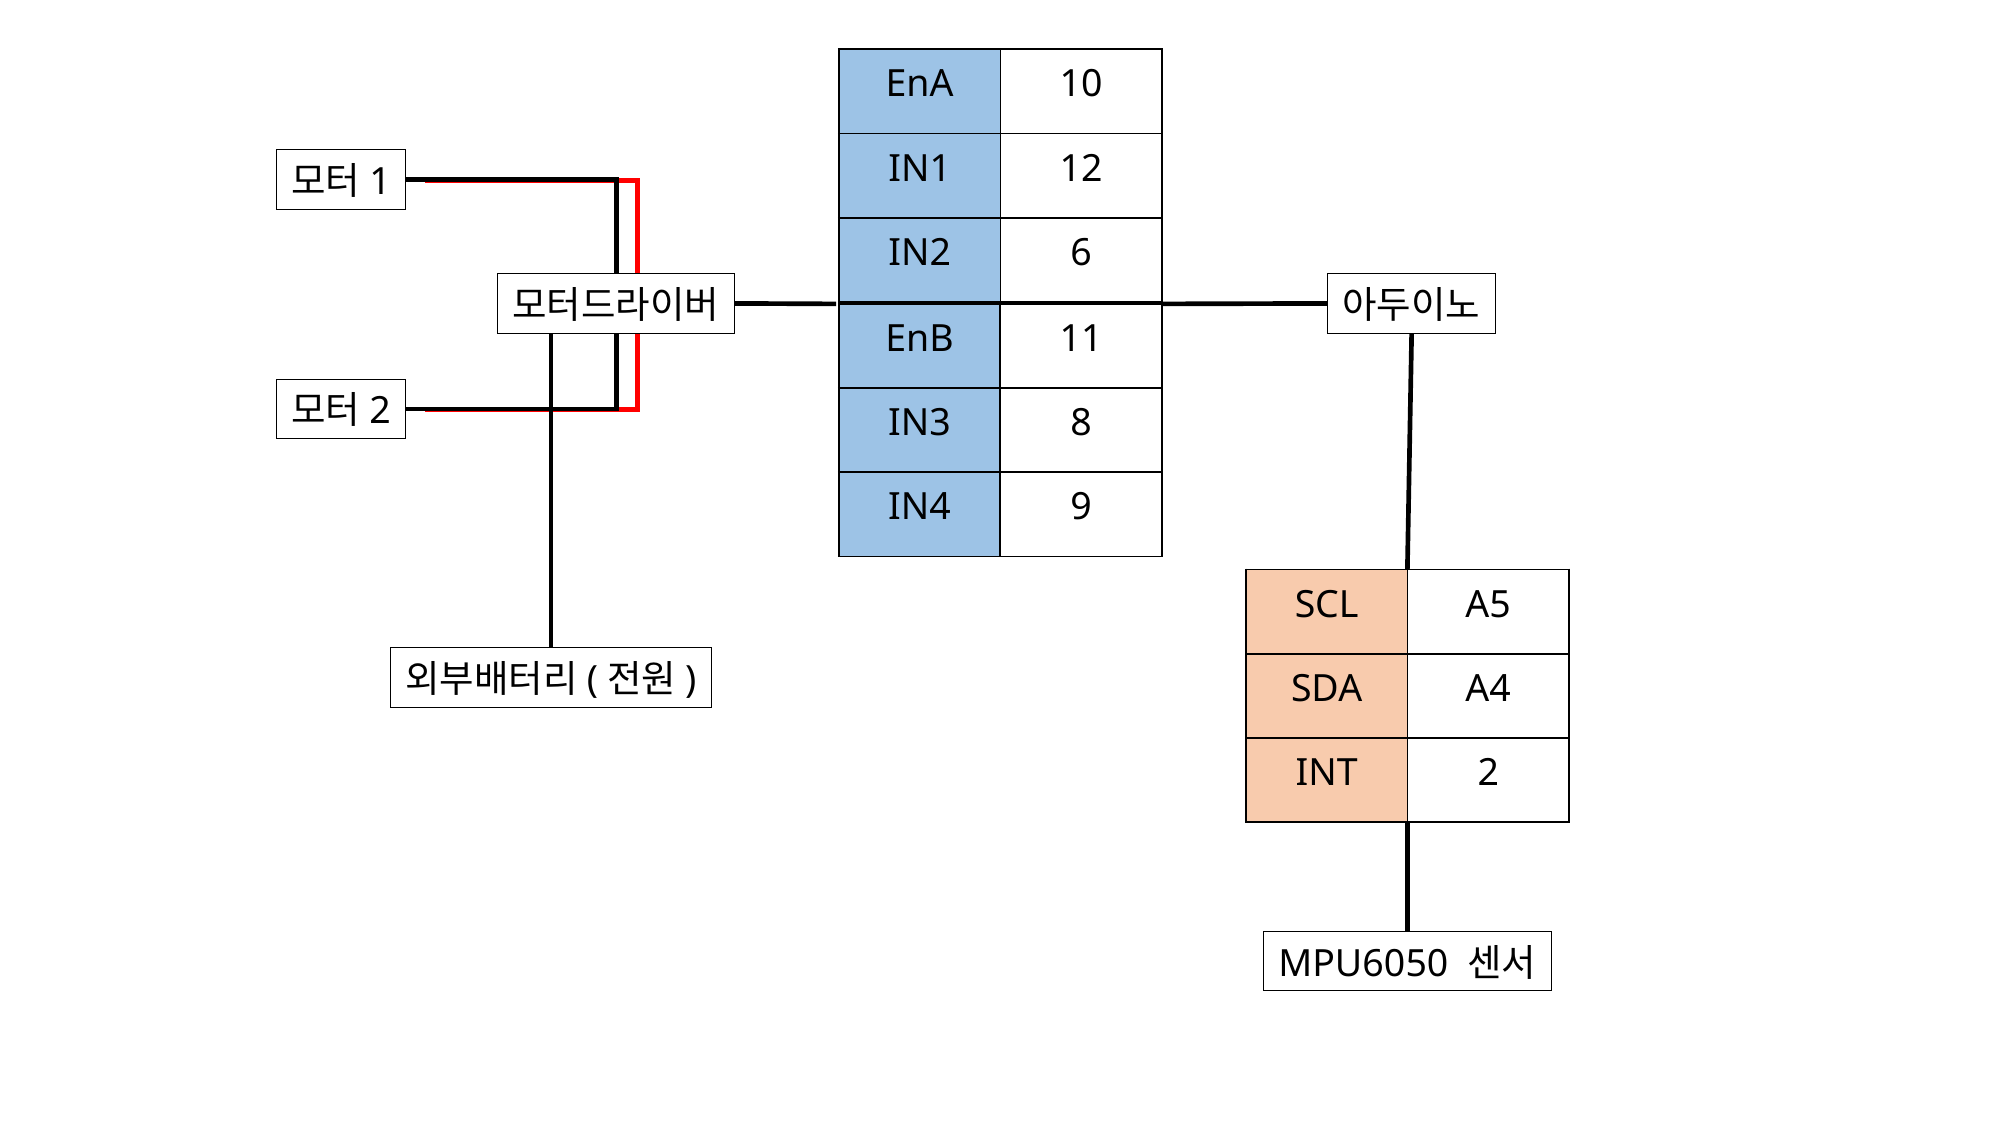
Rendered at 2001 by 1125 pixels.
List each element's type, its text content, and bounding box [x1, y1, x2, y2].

text_box 모터드라이버 [497, 273, 735, 334]
table_cell 6 [1001, 219, 1161, 301]
table_cell SDA [1247, 655, 1407, 737]
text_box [404, 180, 617, 274]
table_header EnA [840, 50, 1000, 133]
table_cell IN4 [840, 473, 999, 556]
table_header EnB [840, 305, 999, 387]
text_box MPU6050 센서 [1263, 931, 1552, 991]
table_cell A4 [1408, 655, 1568, 737]
table_cell 9 [1001, 473, 1161, 556]
text_box 모터2 [276, 379, 406, 439]
text_box 아두이노 [1327, 273, 1496, 334]
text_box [404, 334, 550, 410]
table_header A5 [1408, 570, 1568, 653]
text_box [617, 334, 638, 410]
table_cell INT [1247, 739, 1407, 821]
text_box 외부배터리(전원) [390, 647, 712, 708]
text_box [1407, 334, 1412, 570]
table_cell IN1 [840, 134, 1000, 217]
table_cell 12 [1001, 134, 1161, 217]
table_cell 8 [1001, 389, 1161, 471]
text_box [552, 334, 617, 410]
table_header 10 [1001, 50, 1161, 133]
table_header 11 [1001, 305, 1161, 387]
text_box 모터1 [276, 149, 406, 210]
table_cell IN2 [840, 219, 1000, 301]
table_cell IN3 [840, 389, 999, 471]
table_cell 2 [1408, 739, 1568, 821]
table_header SCL [1247, 570, 1407, 653]
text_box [617, 180, 638, 274]
